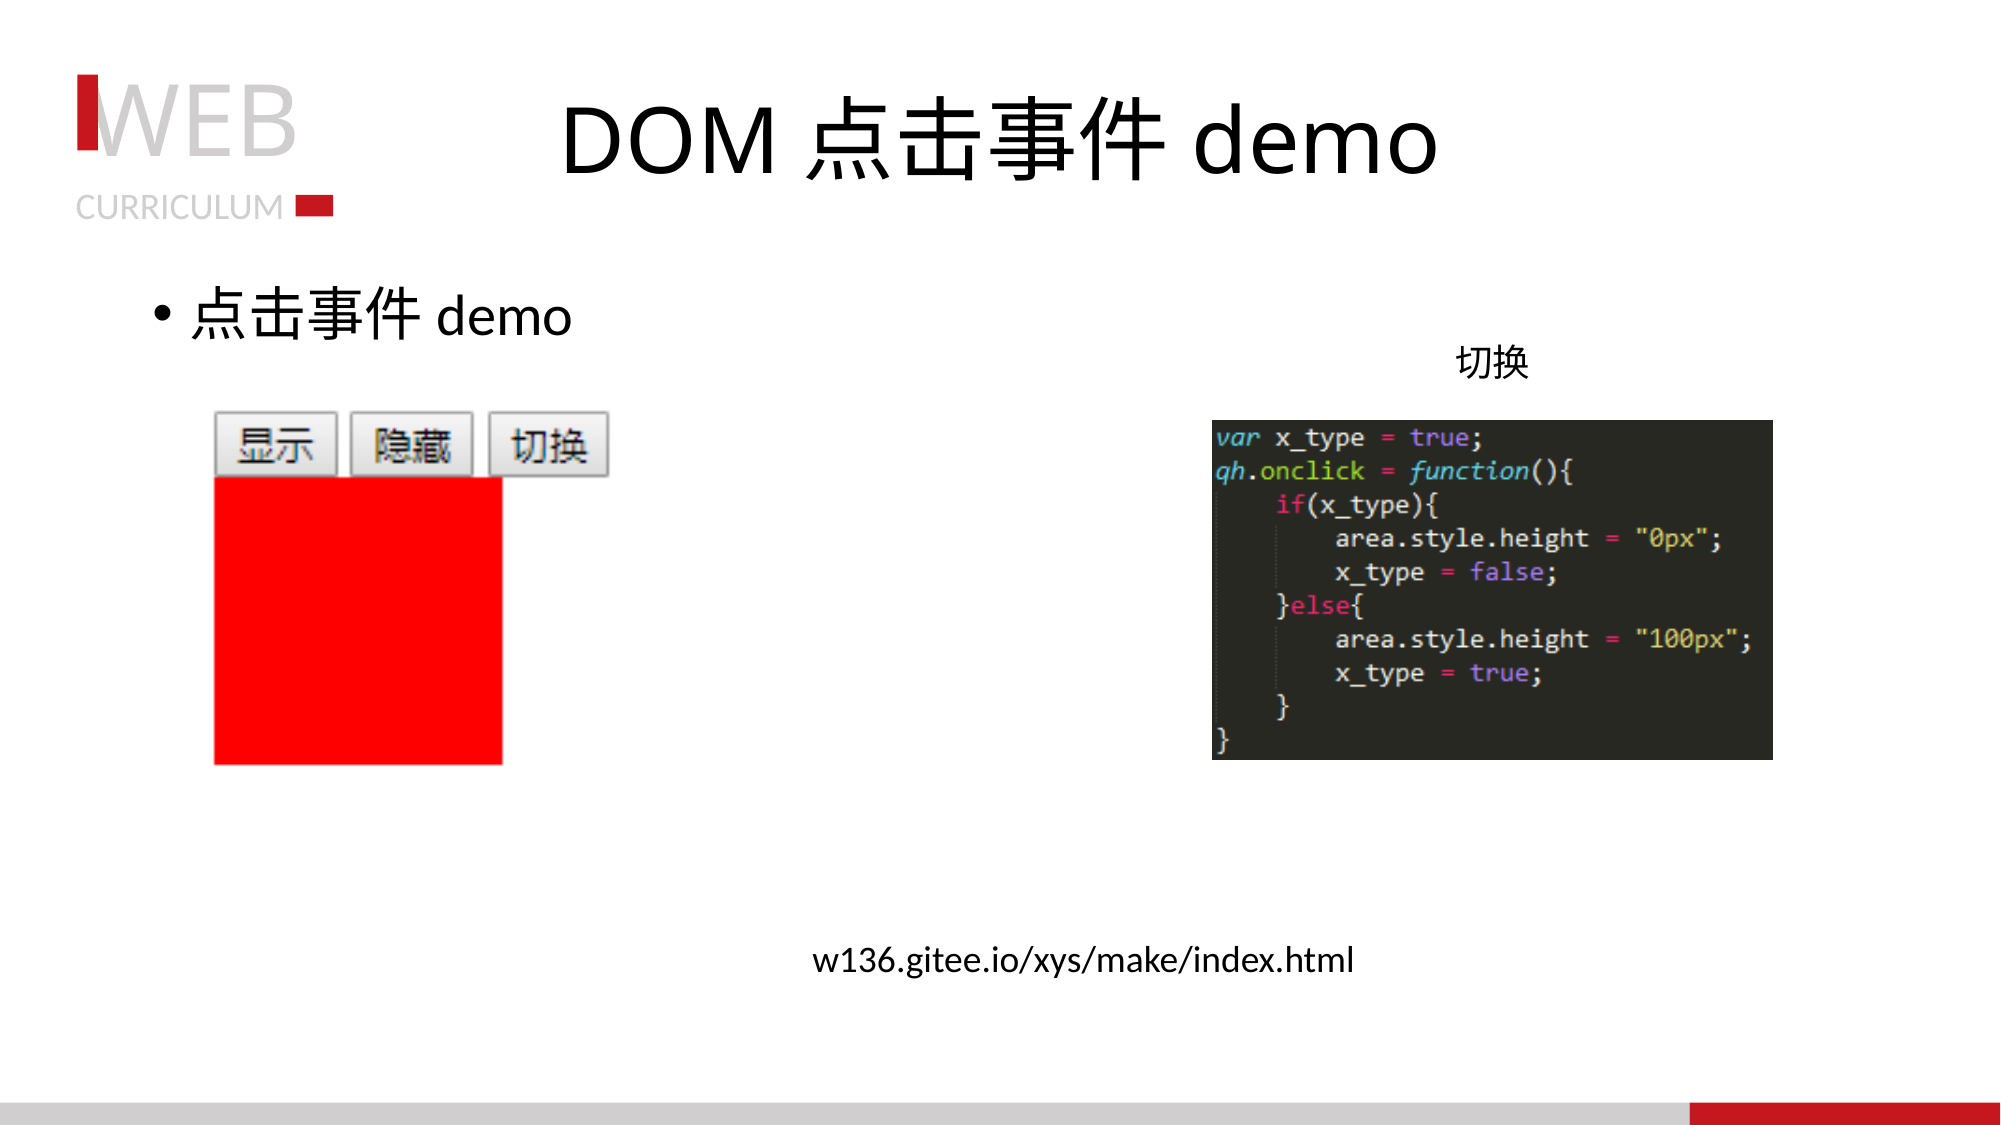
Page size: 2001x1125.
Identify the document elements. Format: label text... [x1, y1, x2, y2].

title DOM点击事件demo [137, 59, 1863, 229]
picture [195, 391, 688, 809]
picture [1212, 420, 1773, 760]
text_box 切换 [1340, 331, 1645, 392]
text_box w136.gitee.io/xys/make/index.html [797, 927, 1583, 987]
list 点击事件demo [137, 277, 1863, 992]
